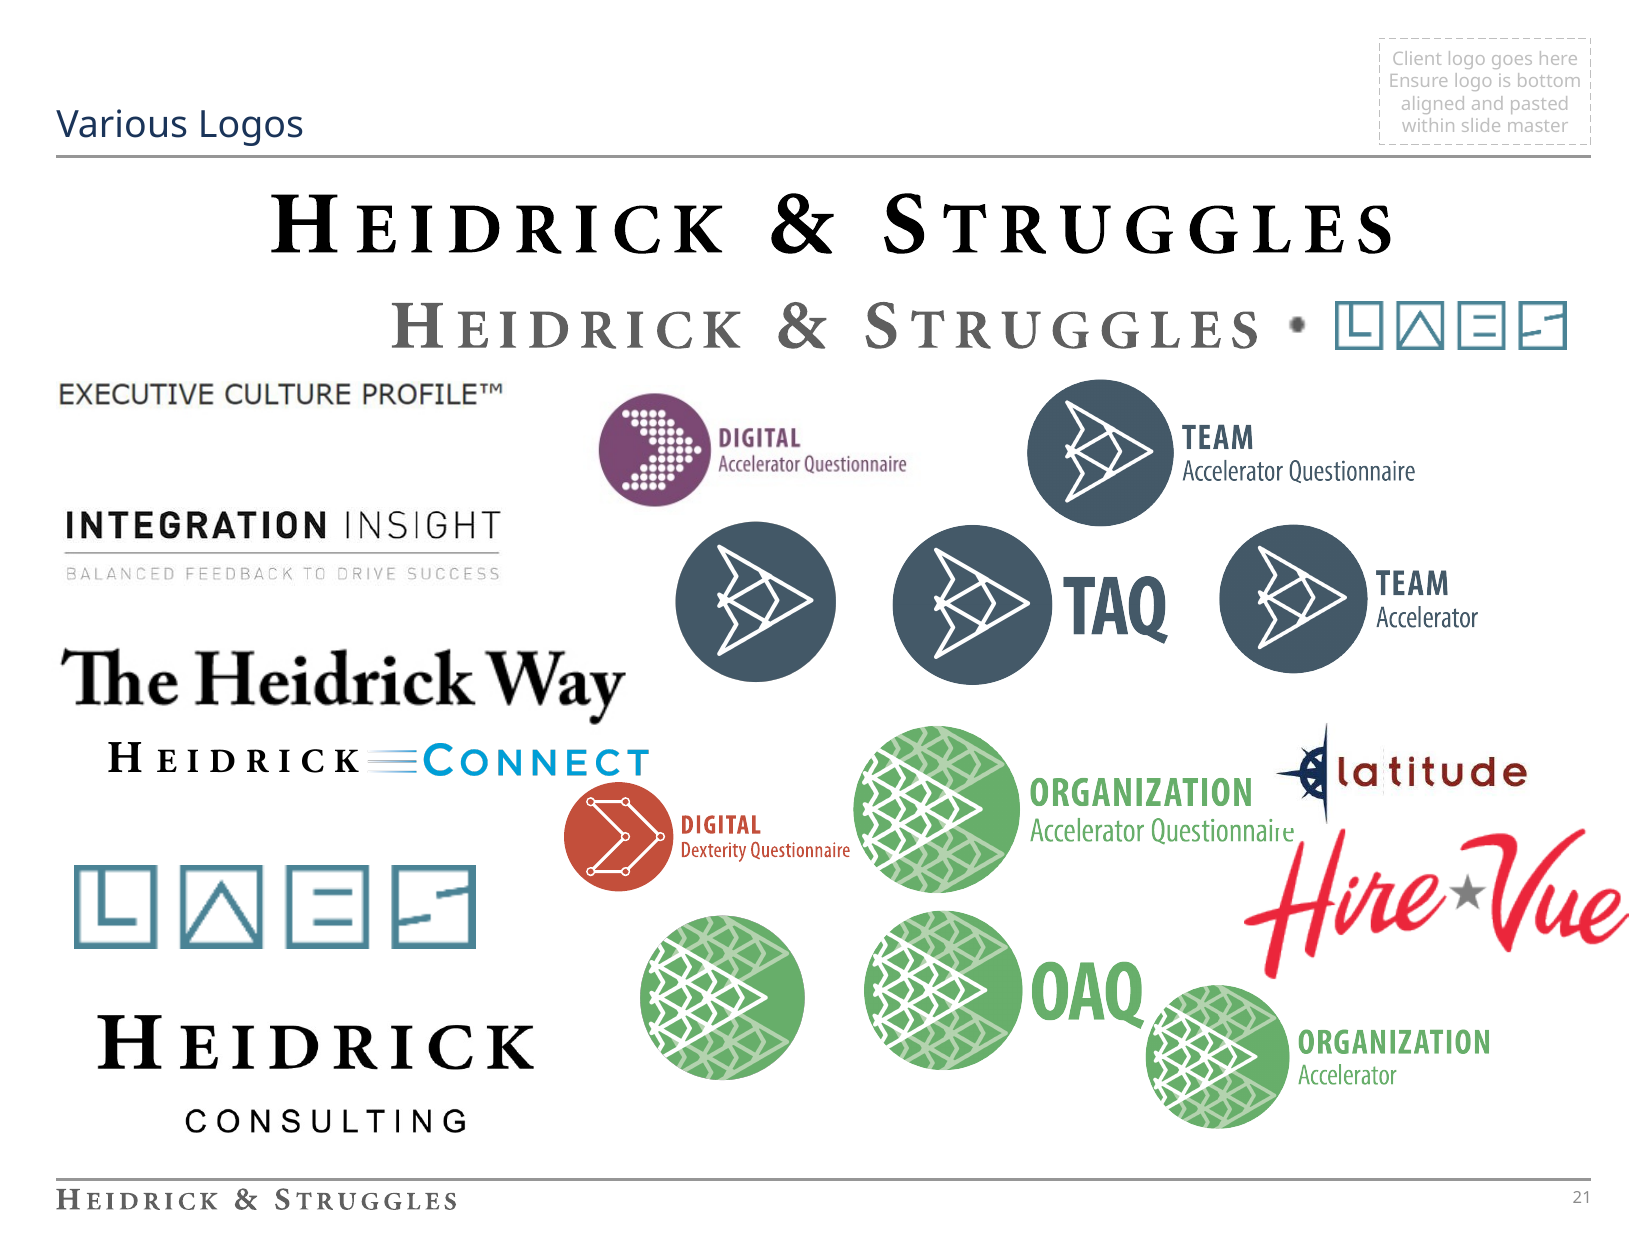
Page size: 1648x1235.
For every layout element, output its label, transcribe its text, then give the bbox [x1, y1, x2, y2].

picture [74, 865, 476, 950]
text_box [391, 283, 1568, 375]
title Various Logos [56, 38, 1380, 145]
picture [887, 375, 1589, 690]
picture [271, 191, 1391, 254]
picture [97, 1015, 534, 1134]
picture [60, 457, 571, 611]
picture [583, 385, 922, 687]
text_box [563, 781, 850, 892]
picture [51, 635, 688, 814]
picture [55, 354, 507, 431]
picture [635, 910, 811, 1086]
picture [847, 720, 1629, 1134]
